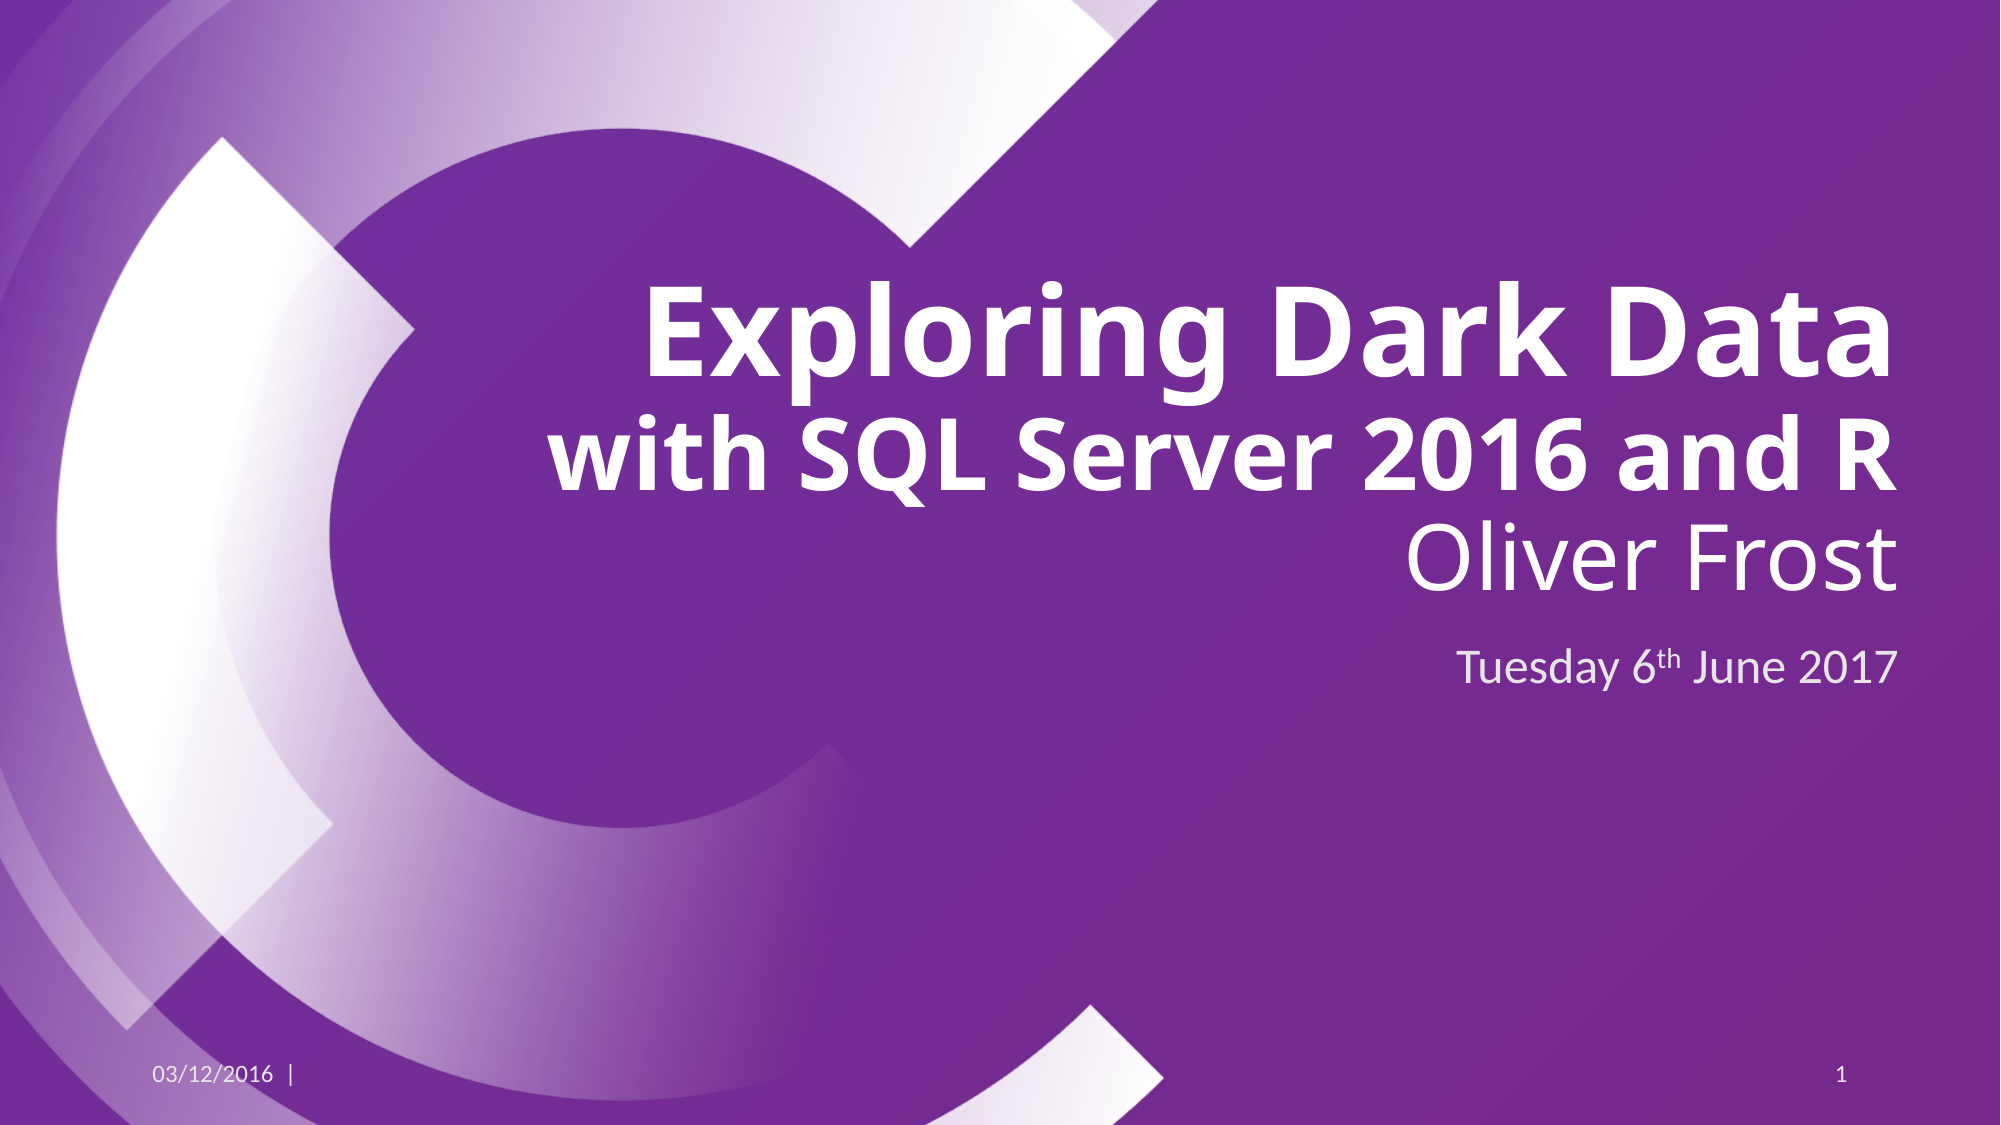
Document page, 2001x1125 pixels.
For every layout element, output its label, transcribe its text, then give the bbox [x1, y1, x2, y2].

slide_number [137, 1042, 588, 1103]
slide_number 1 [1412, 1042, 1863, 1103]
subtitle Tuesday 6th June 2017 [413, 633, 1914, 905]
title Exploring Dark Data with SQL Server 2016 and R Oliver Frost [413, 226, 1914, 619]
picture [0, 0, 1208, 1125]
